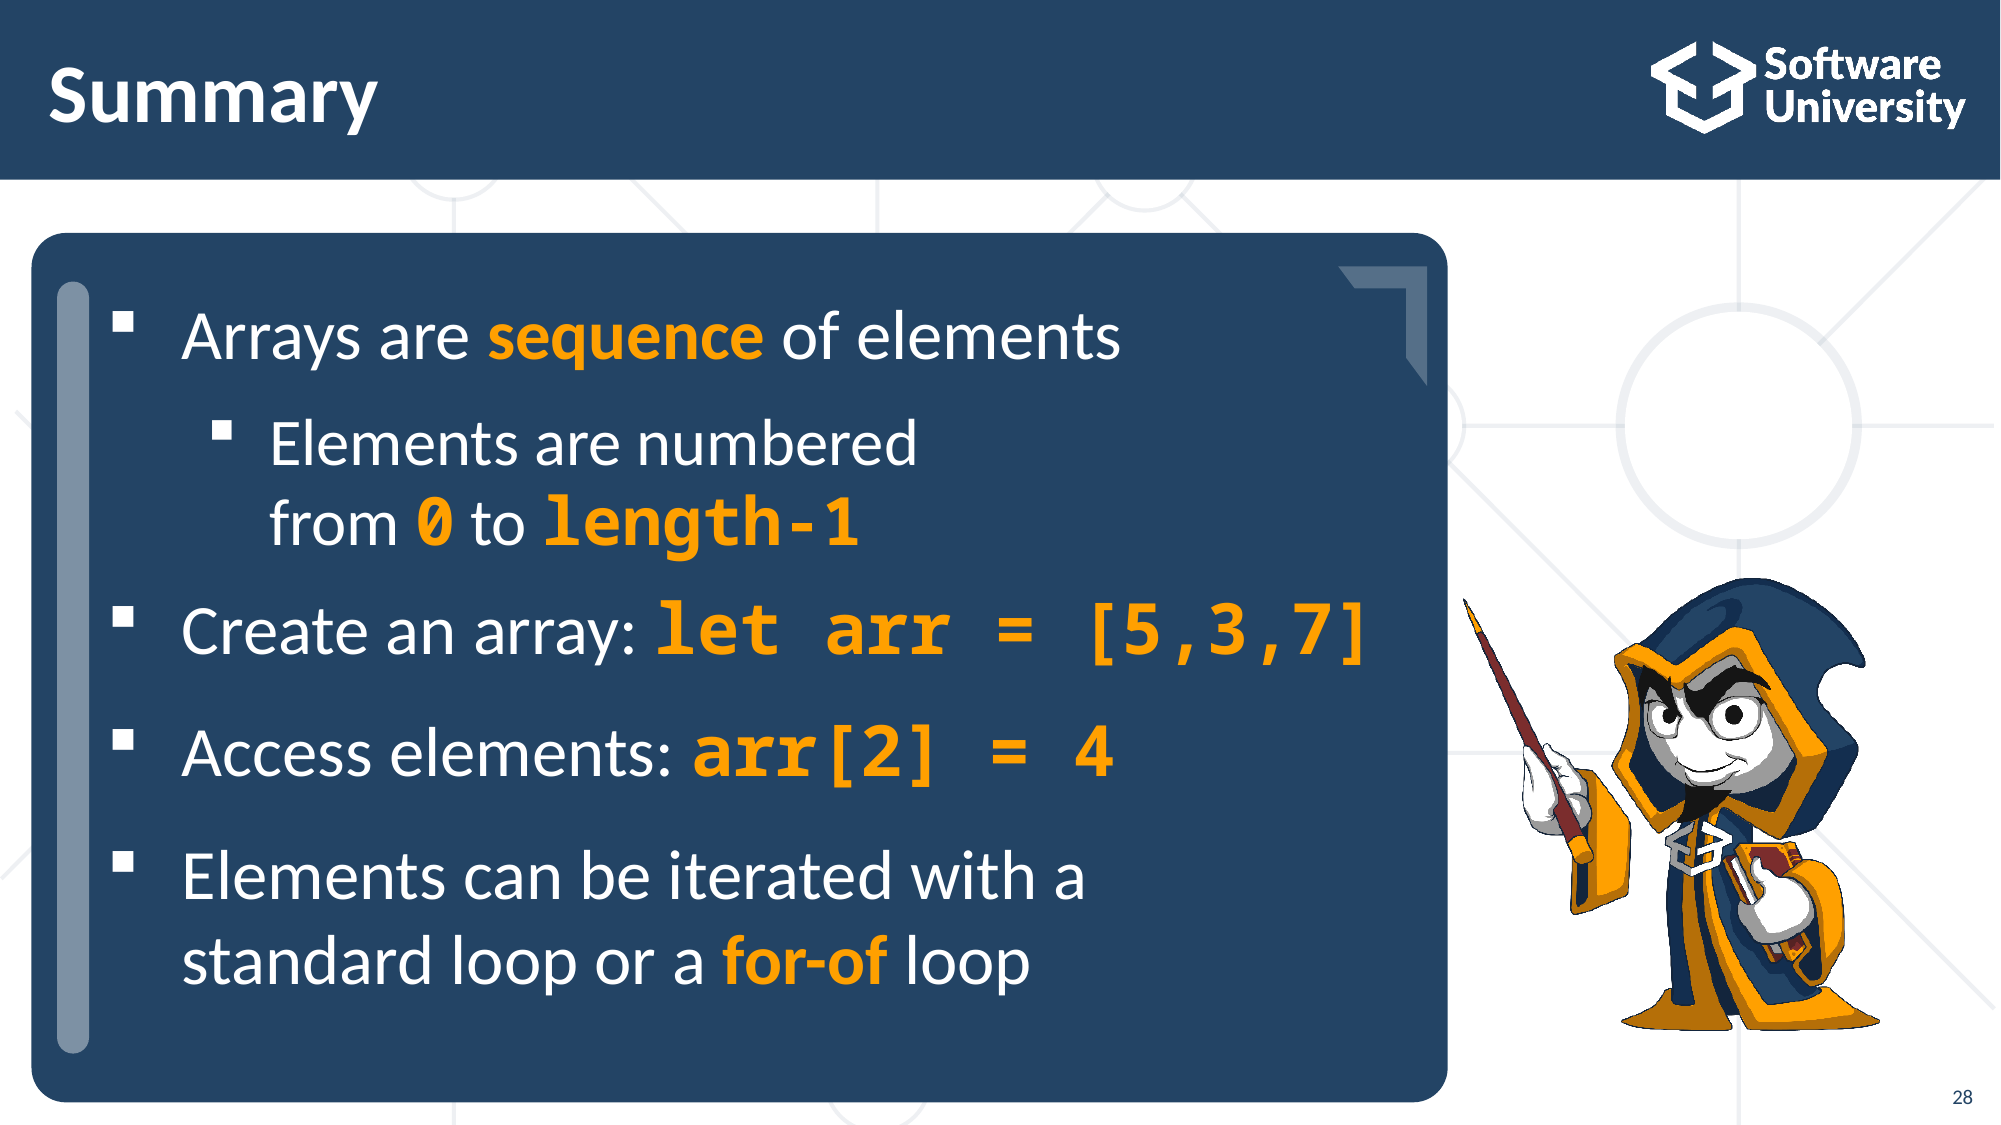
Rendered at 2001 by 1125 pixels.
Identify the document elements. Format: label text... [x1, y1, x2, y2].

title Summary [31, 16, 1625, 162]
text_box Arrays are sequence of elements Elements are numbered from 0 to length-1 Create an array: let arr = [5,3,7] Access elements: arr[2] = 4 Elements can be iterated with a standard loop or a for-of loop [89, 282, 2000, 1125]
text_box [31, 232, 1448, 1103]
picture [1447, 537, 1921, 1050]
picture [1651, 41, 1966, 134]
